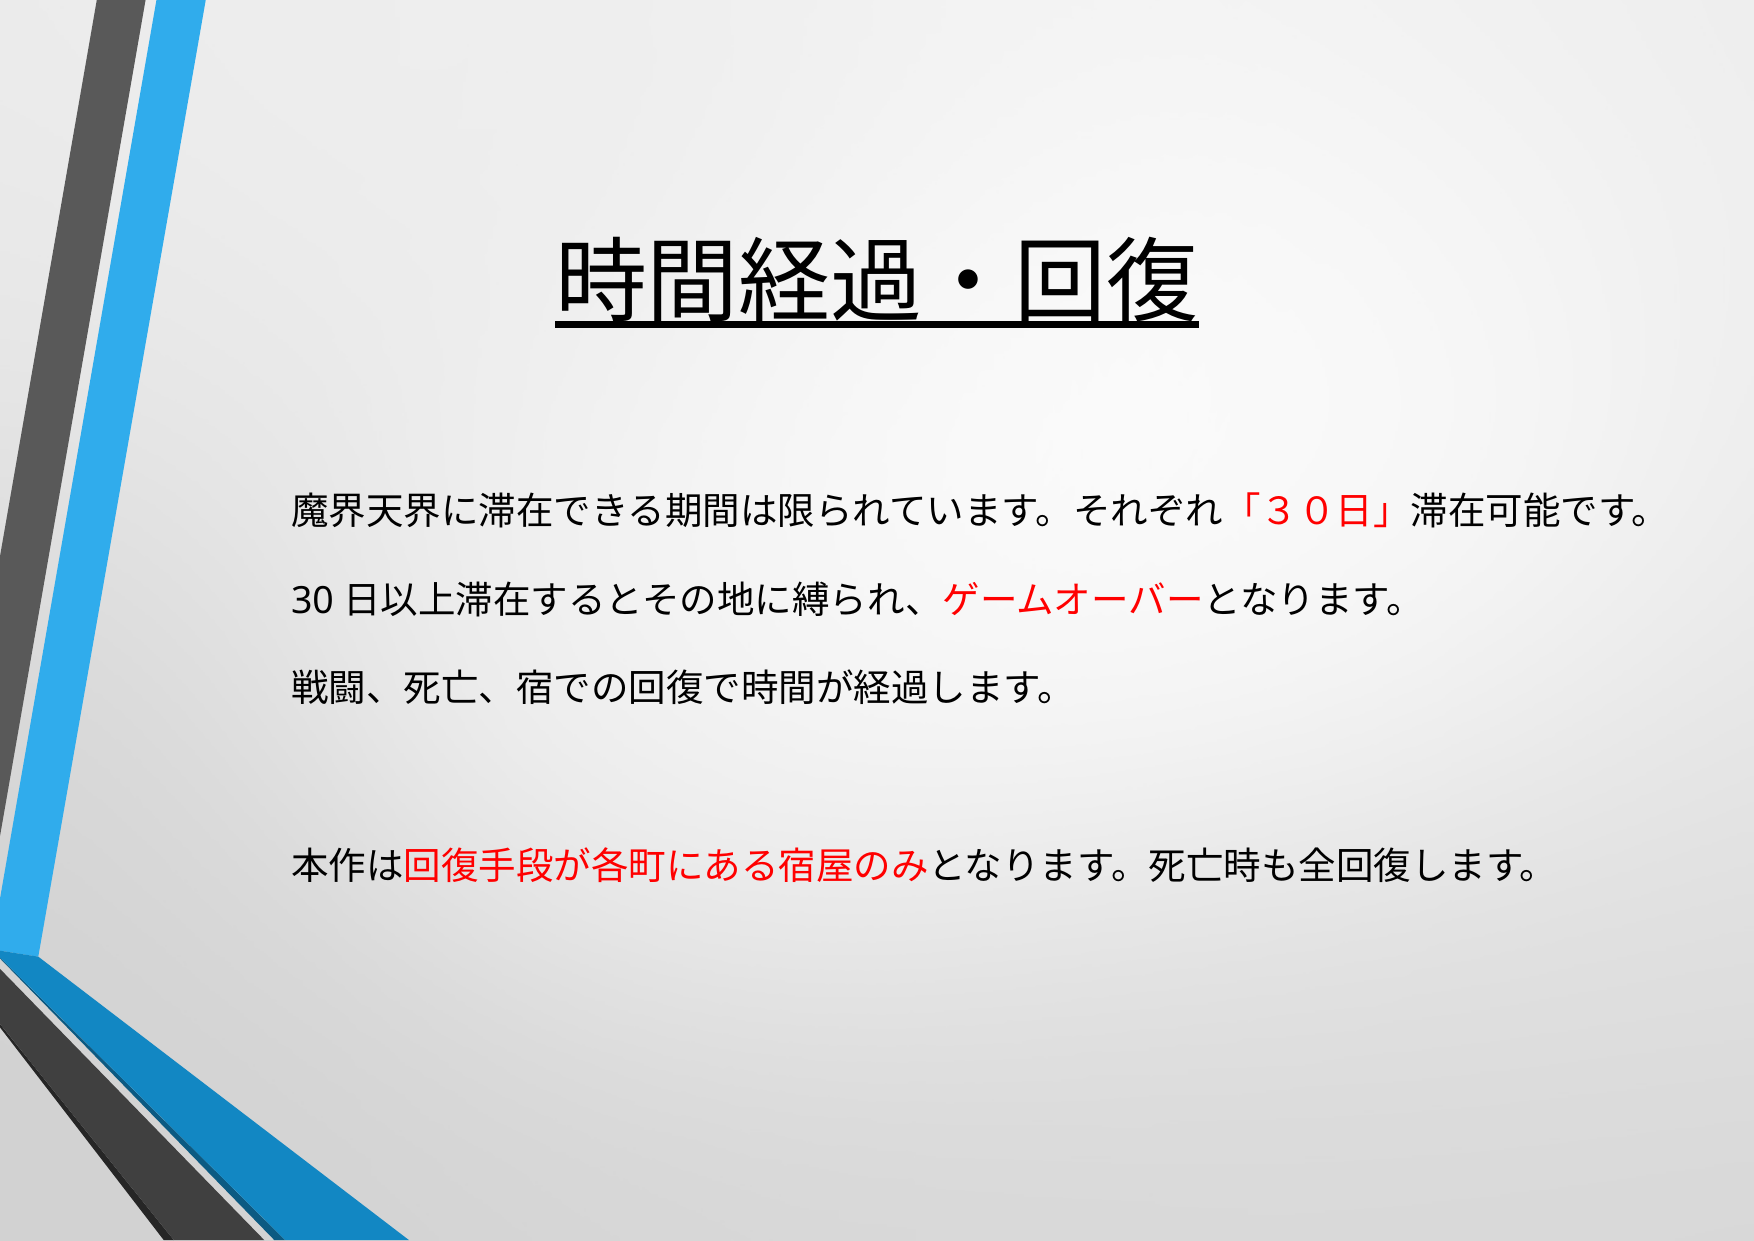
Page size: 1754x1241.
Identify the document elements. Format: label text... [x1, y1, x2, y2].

list 魔界天界に滞在できる期間は限られています。それぞれ「３０日」滞在可能です。 30日以上滞在するとその地に縛られ、ゲームオーバーとなります。 戦闘、死亡、宿での回復で時間が経過します。 本作は回復手段が各町にある宿屋のみとなります。死亡時も全回復します。 [276, 456, 1754, 1060]
title 時間経過・回復 [138, 98, 1616, 457]
